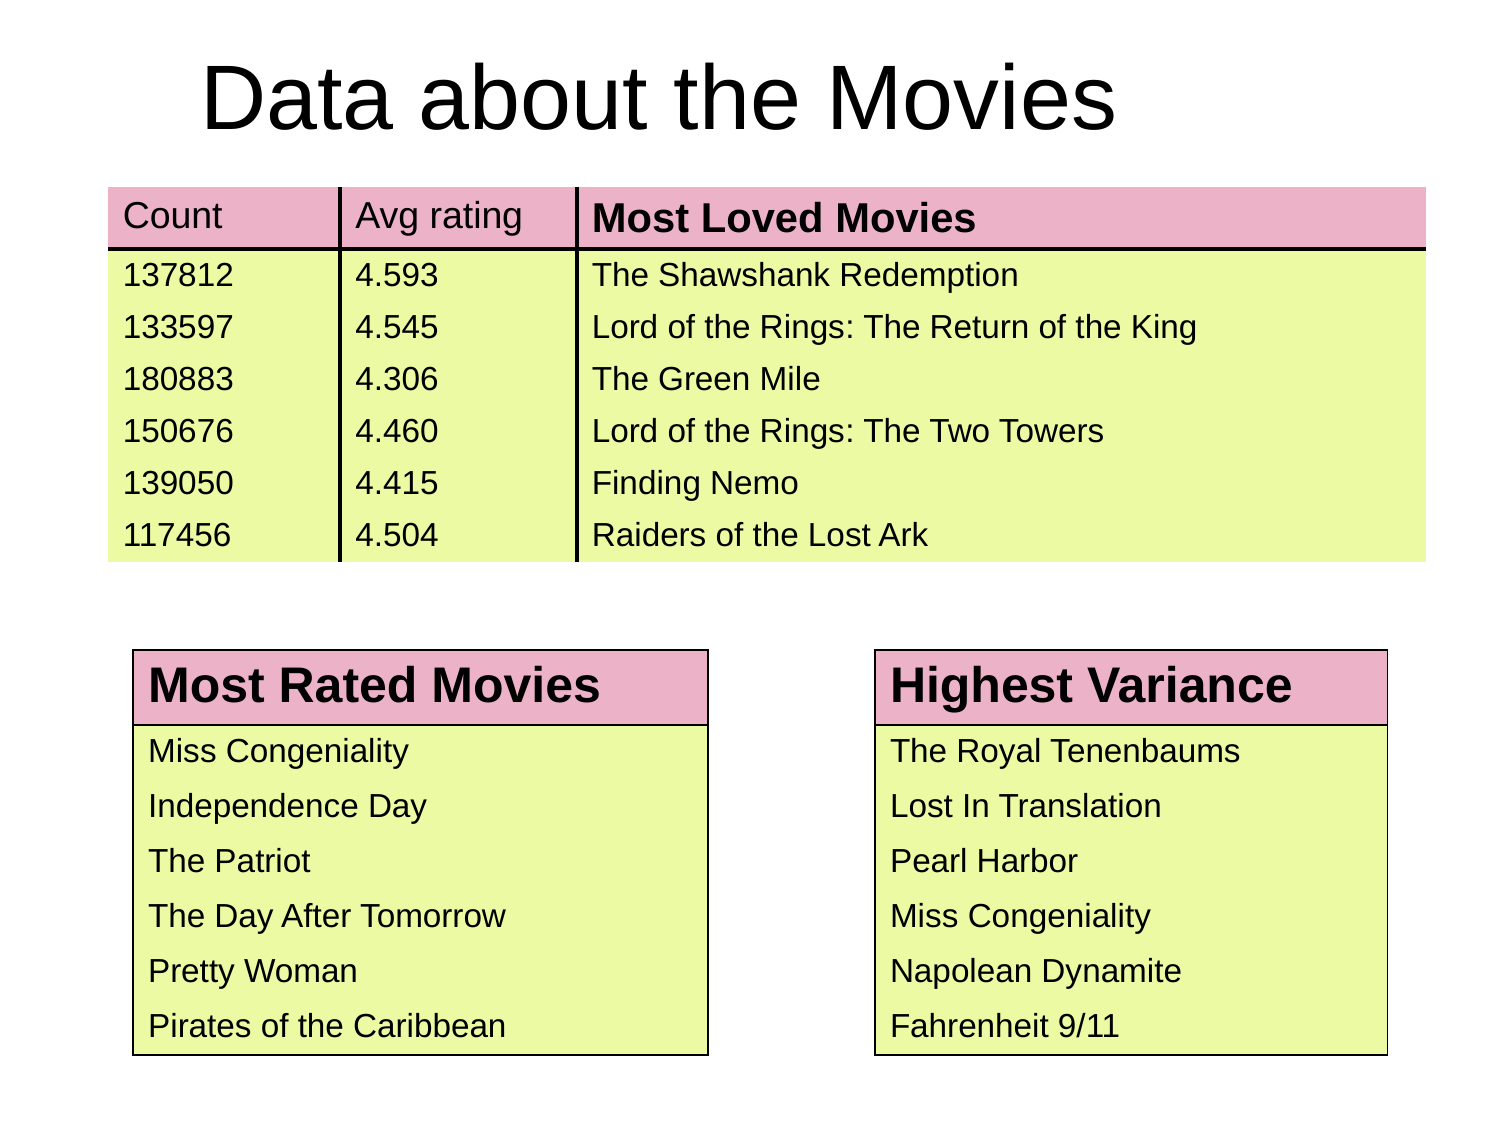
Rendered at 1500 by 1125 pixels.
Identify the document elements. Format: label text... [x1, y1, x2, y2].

table_cell Lord of the Rings: The Two Towers [579, 405, 1426, 457]
table_cell Independence Day [134, 780, 707, 835]
table_header Highest Variance [876, 651, 1387, 724]
table_header Most Rated Movies [134, 651, 707, 724]
title Data about the Movies [0, 37, 1319, 151]
table_cell Lord of the Rings: The Return of the King [579, 301, 1426, 353]
table_cell Pirates of the Caribbean [134, 1000, 707, 1054]
table_cell The Royal Tenenbaums [876, 726, 1387, 780]
table_cell 4.415 [342, 457, 575, 509]
table_header Most Loved Movies [579, 187, 1426, 247]
table_cell 117456 [108, 509, 338, 562]
table_cell Miss Congeniality [876, 890, 1387, 945]
table_cell 4.593 [342, 251, 575, 301]
table_cell 133597 [108, 301, 338, 353]
table_cell 150676 [108, 405, 338, 457]
table_cell 4.460 [342, 405, 575, 457]
table_cell The Patriot [134, 835, 707, 890]
table_cell Finding Nemo [579, 457, 1426, 509]
table_cell 4.545 [342, 301, 575, 353]
table_cell 180883 [108, 353, 338, 405]
table_cell 139050 [108, 457, 338, 509]
table_cell 4.504 [342, 509, 575, 562]
table_cell Pretty Woman [134, 945, 707, 1000]
table_cell Lost In Translation [876, 780, 1387, 835]
table_cell Miss Congeniality [134, 726, 707, 780]
table_cell Raiders of the Lost Ark [579, 509, 1426, 562]
table_cell 137812 [108, 251, 338, 301]
table_cell The Shawshank Redemption [579, 251, 1426, 301]
table_cell The Day After Tomorrow [134, 890, 707, 945]
table_cell 4.306 [342, 353, 575, 405]
table_header Count [108, 187, 338, 247]
table_cell Fahrenheit 9/11 [876, 1000, 1387, 1054]
table_cell Pearl Harbor [876, 835, 1387, 890]
table_cell The Green Mile [579, 353, 1426, 405]
table_cell Napolean Dynamite [876, 945, 1387, 1000]
table_header Avg rating [342, 187, 575, 247]
